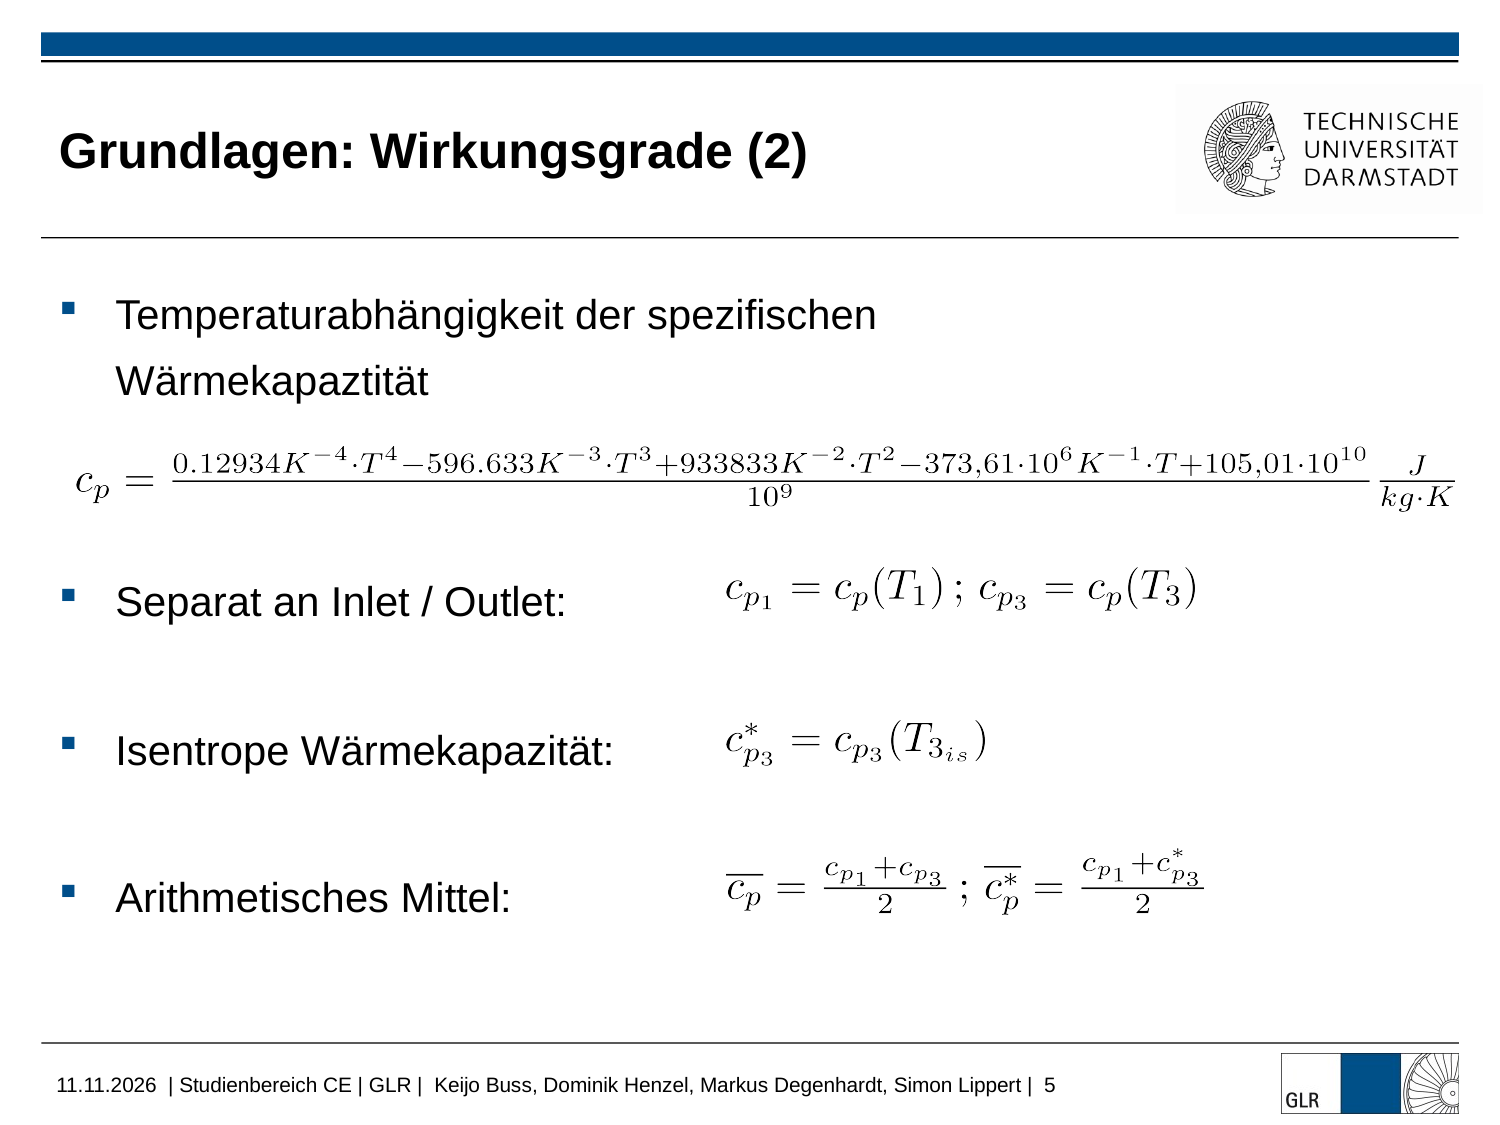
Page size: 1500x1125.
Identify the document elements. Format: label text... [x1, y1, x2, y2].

picture [726, 719, 986, 768]
picture [76, 446, 1455, 513]
list Temperaturabhängigkeit der spezifischen Wärmekapaztität Separat an Inlet / Outlet: Isentrope Wärmekapazität: Arithmetisches Mittel: [58, 265, 1179, 1001]
picture [1281, 1053, 1459, 1114]
title Grundlagen: Wirkungsgrade (2) [58, 79, 1149, 218]
picture [726, 848, 1204, 915]
picture [726, 567, 1195, 611]
picture [1175, 84, 1483, 214]
